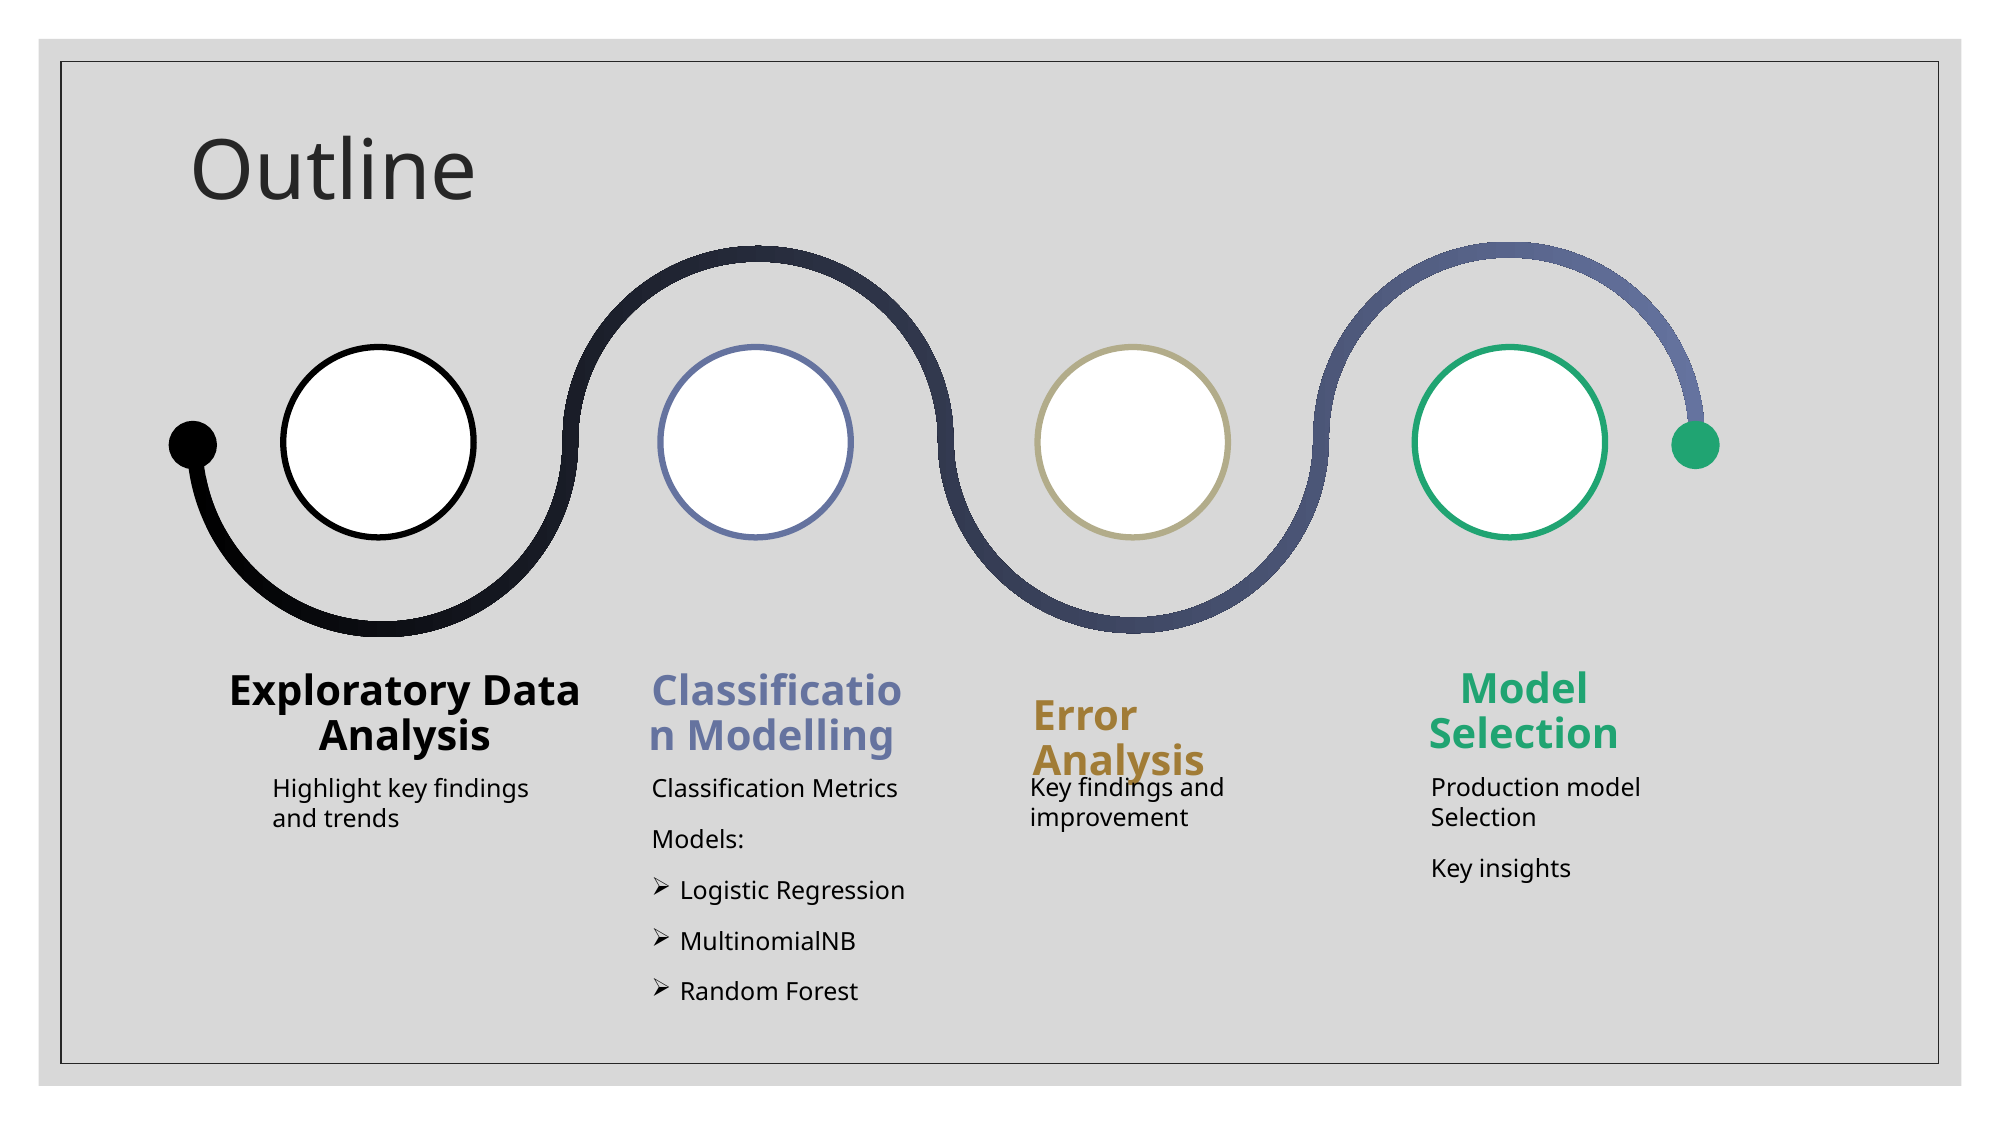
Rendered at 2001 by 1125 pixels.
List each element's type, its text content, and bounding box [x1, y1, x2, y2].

text_box Classification Metrics Models: Logistic Regression MultinomialNB Random Forest [636, 765, 983, 1020]
text_box Exploratory Data Analysis [186, 662, 624, 712]
text_box [174, 427, 211, 463]
text_box [1414, 347, 1606, 538]
text_box [660, 347, 851, 538]
text_box Error Analysis [1017, 687, 1313, 737]
text_box [283, 347, 474, 538]
text_box [187, 241, 1705, 638]
text_box Classification Modelling [629, 662, 925, 712]
text_box [1037, 347, 1228, 538]
title Outline [174, 60, 1825, 286]
text_box Key findings and improvement [1014, 764, 1313, 880]
text_box [1677, 427, 1714, 463]
text_box Production model Selection Key insights [1415, 764, 1714, 880]
text_box Model Selection [1376, 660, 1672, 763]
text_box Highlight key findings and trends [257, 765, 556, 882]
